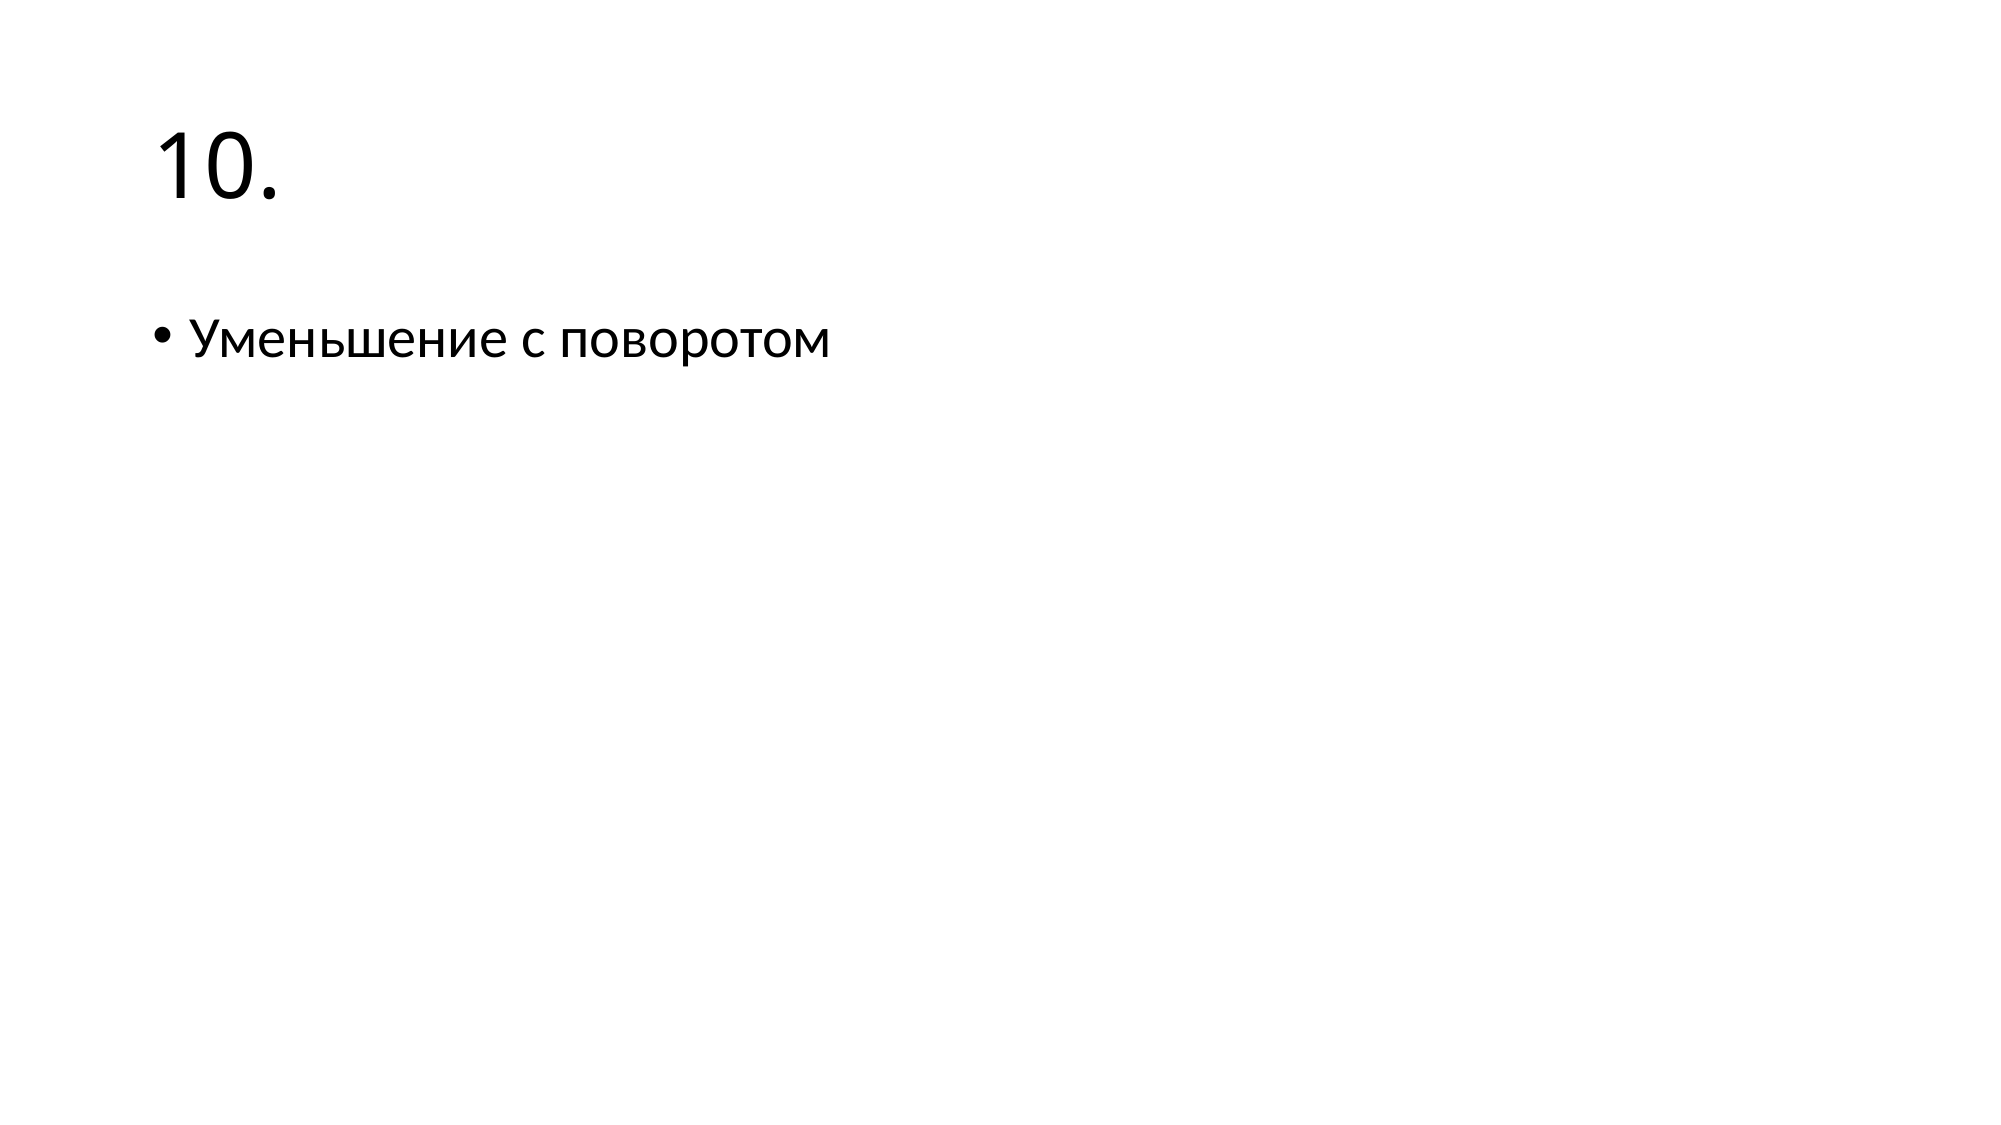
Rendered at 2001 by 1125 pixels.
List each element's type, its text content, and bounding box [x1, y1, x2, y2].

title 10. [137, 59, 1863, 278]
list Уменьшение с поворотом [137, 299, 1863, 1014]
